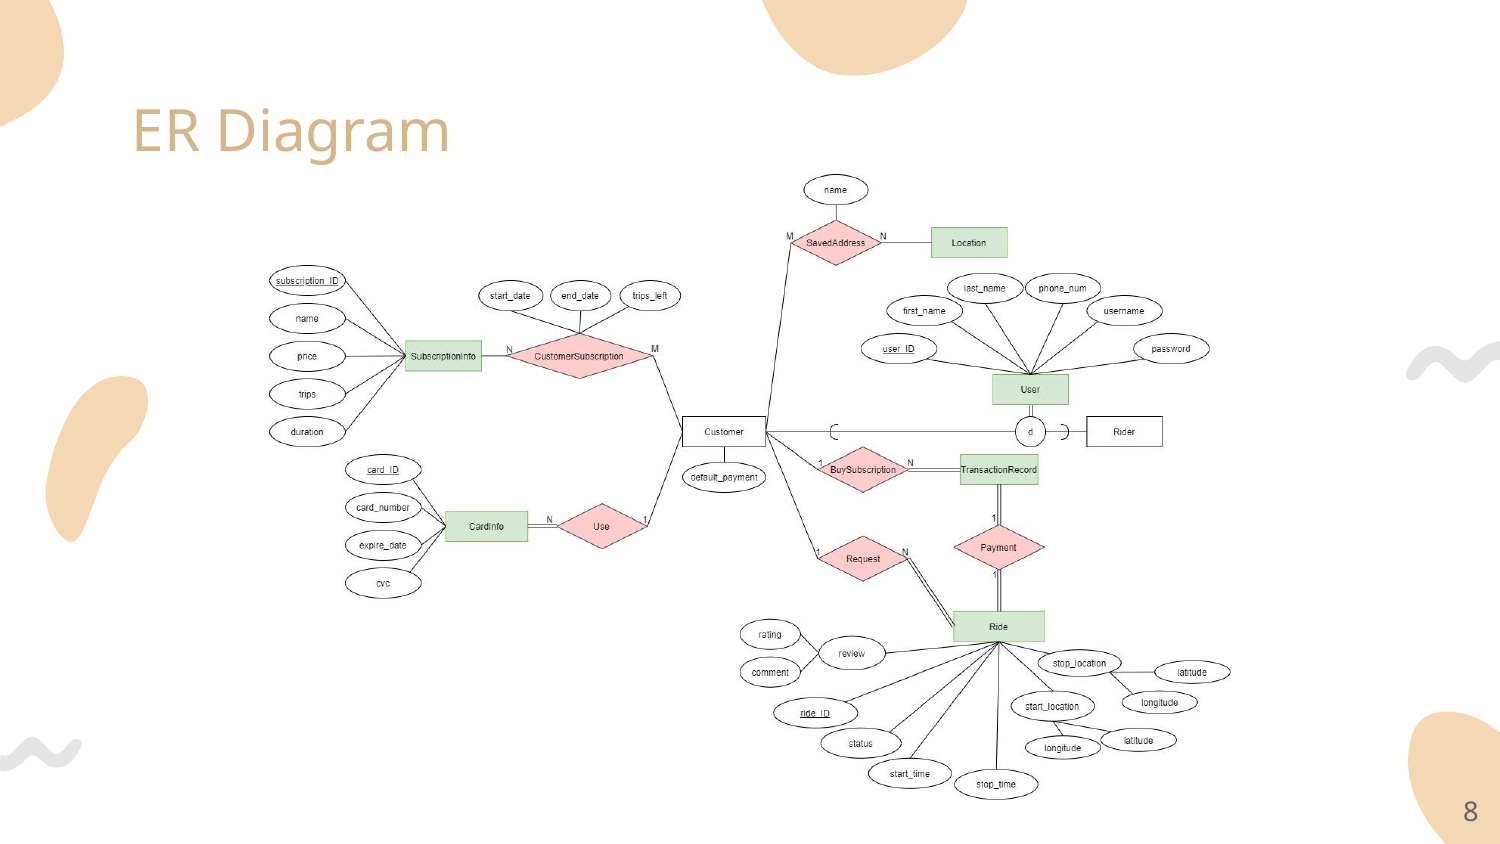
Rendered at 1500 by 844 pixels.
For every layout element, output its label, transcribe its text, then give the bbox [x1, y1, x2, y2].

picture [269, 173, 1231, 800]
title ER Diagram [116, 87, 1384, 169]
slide_number ‹#› [1403, 779, 1494, 844]
